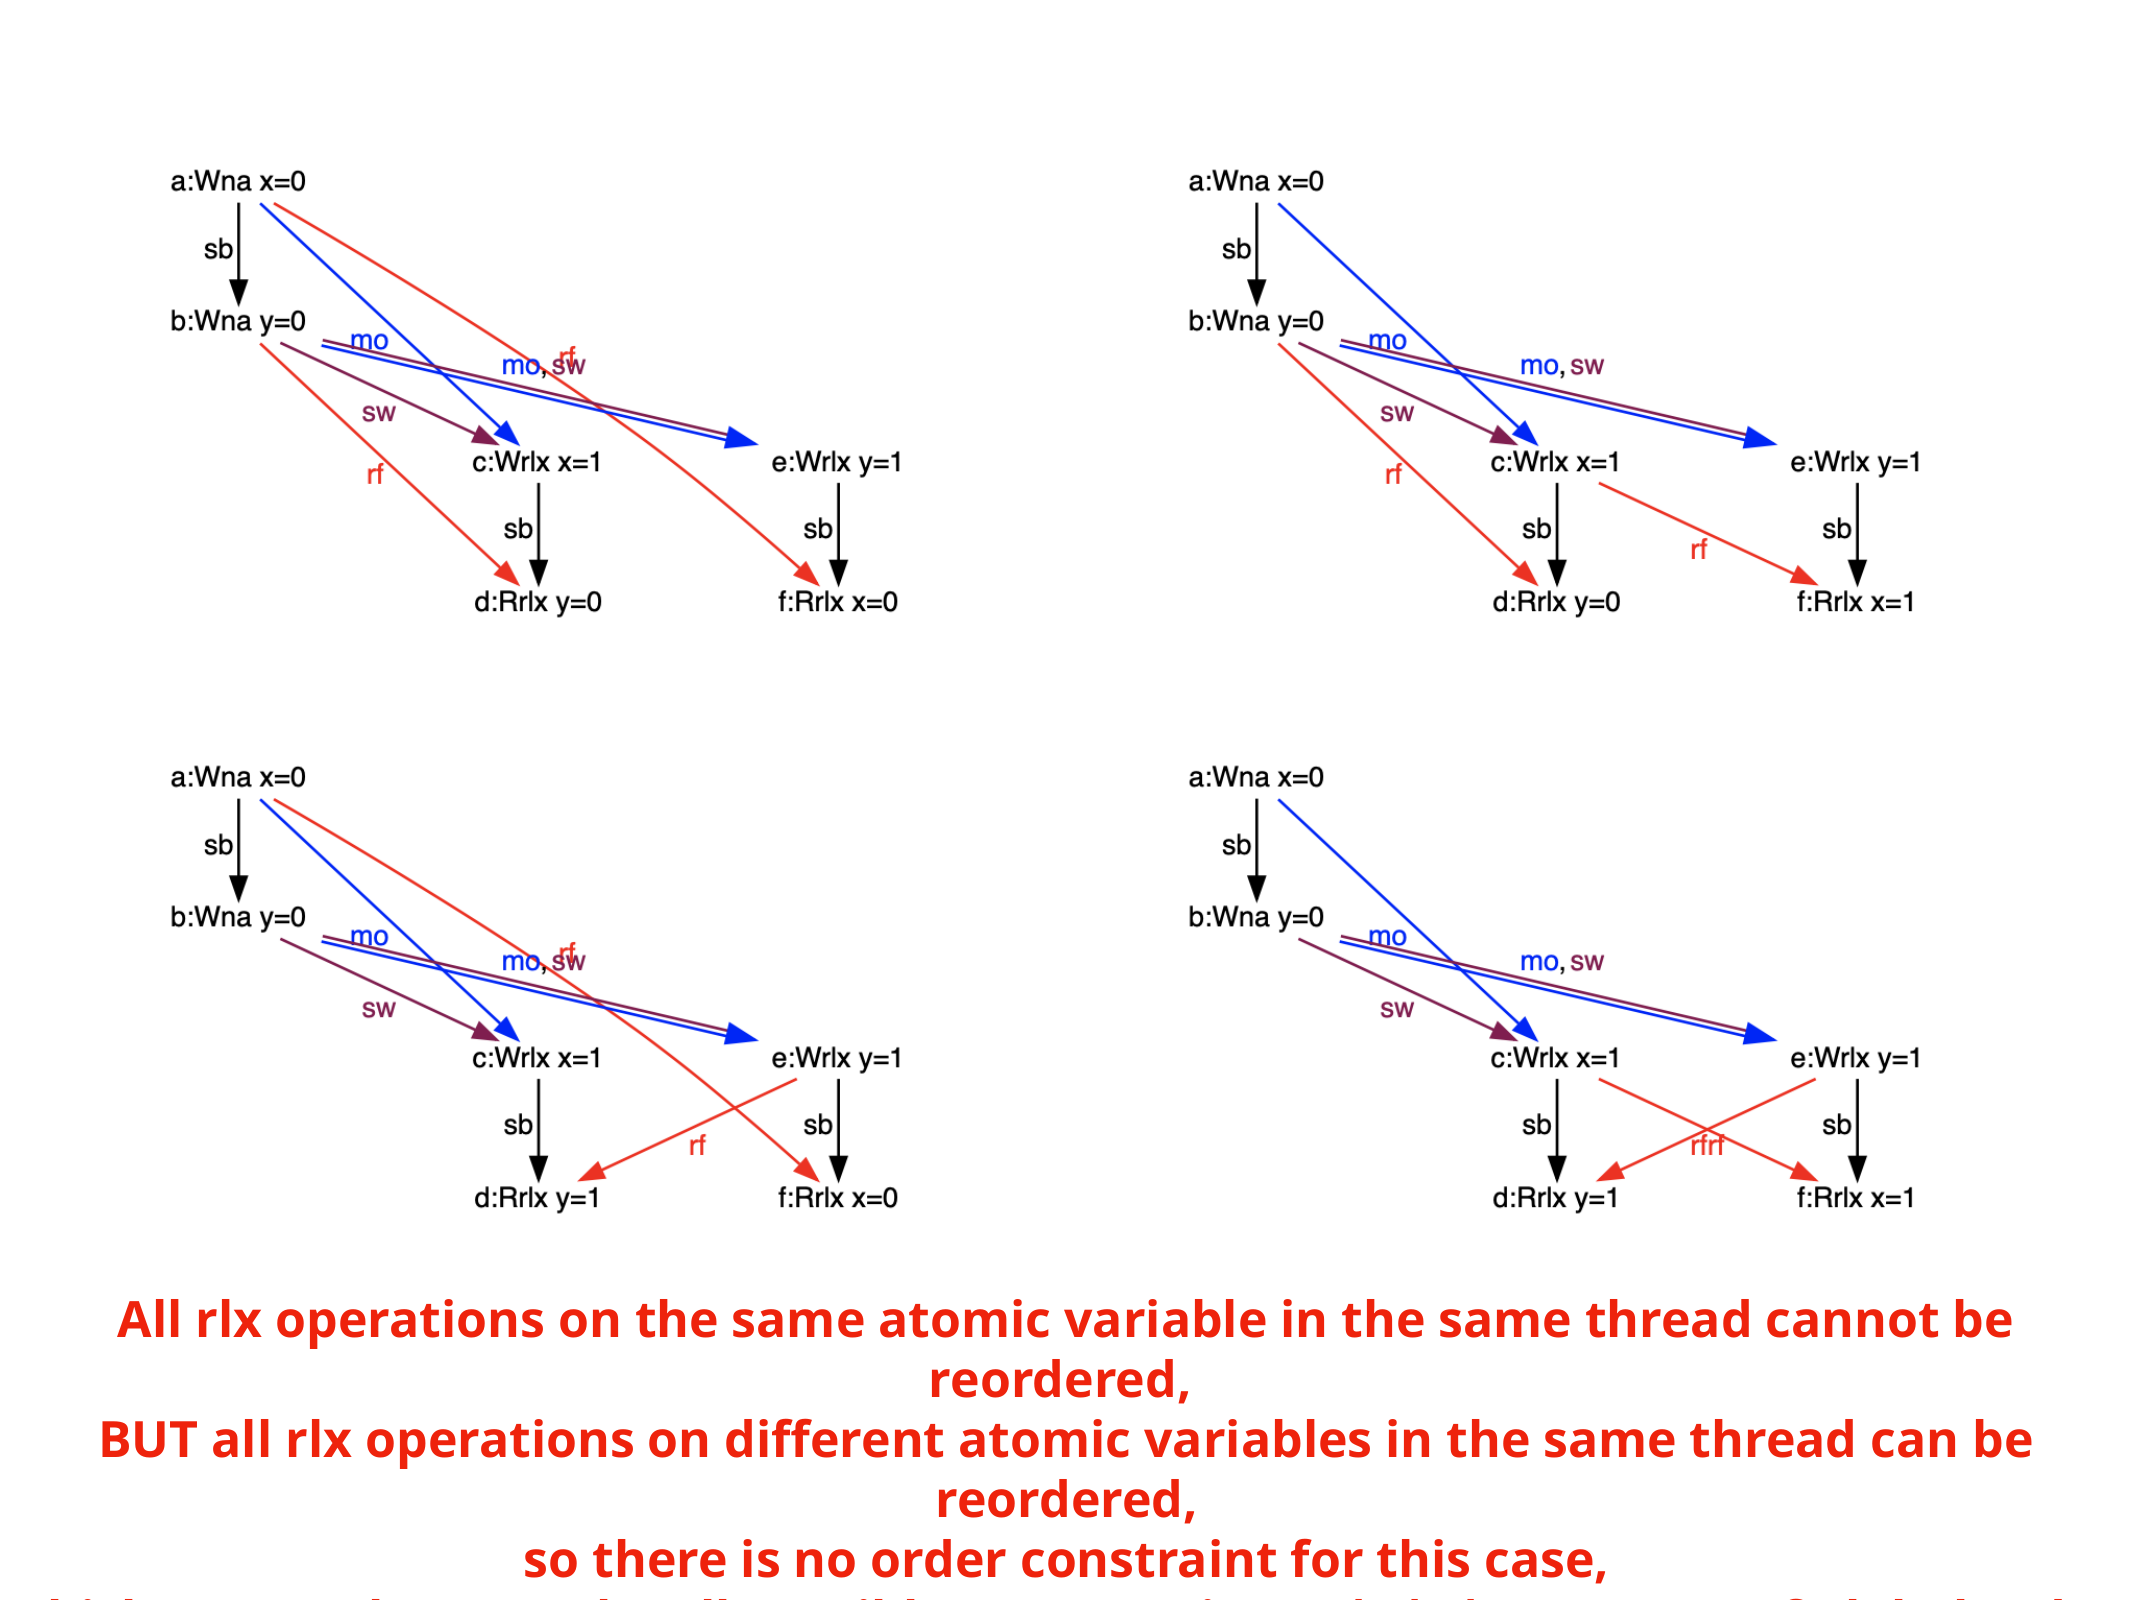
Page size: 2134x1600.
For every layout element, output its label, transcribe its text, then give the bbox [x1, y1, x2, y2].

picture [156, 750, 914, 1226]
picture [1175, 750, 1933, 1226]
picture [1175, 154, 1933, 630]
text_box All rlx operations on the same atomic variable in the same thread cannot be reordered, BUT all rlx operations on different atomic variables in the same thread can be reordered, so there is no order constraint for this case, which means there can be all possible permutations 4*3*2*1=24 ways of global order. [0, 1278, 2134, 1600]
picture [156, 154, 914, 630]
